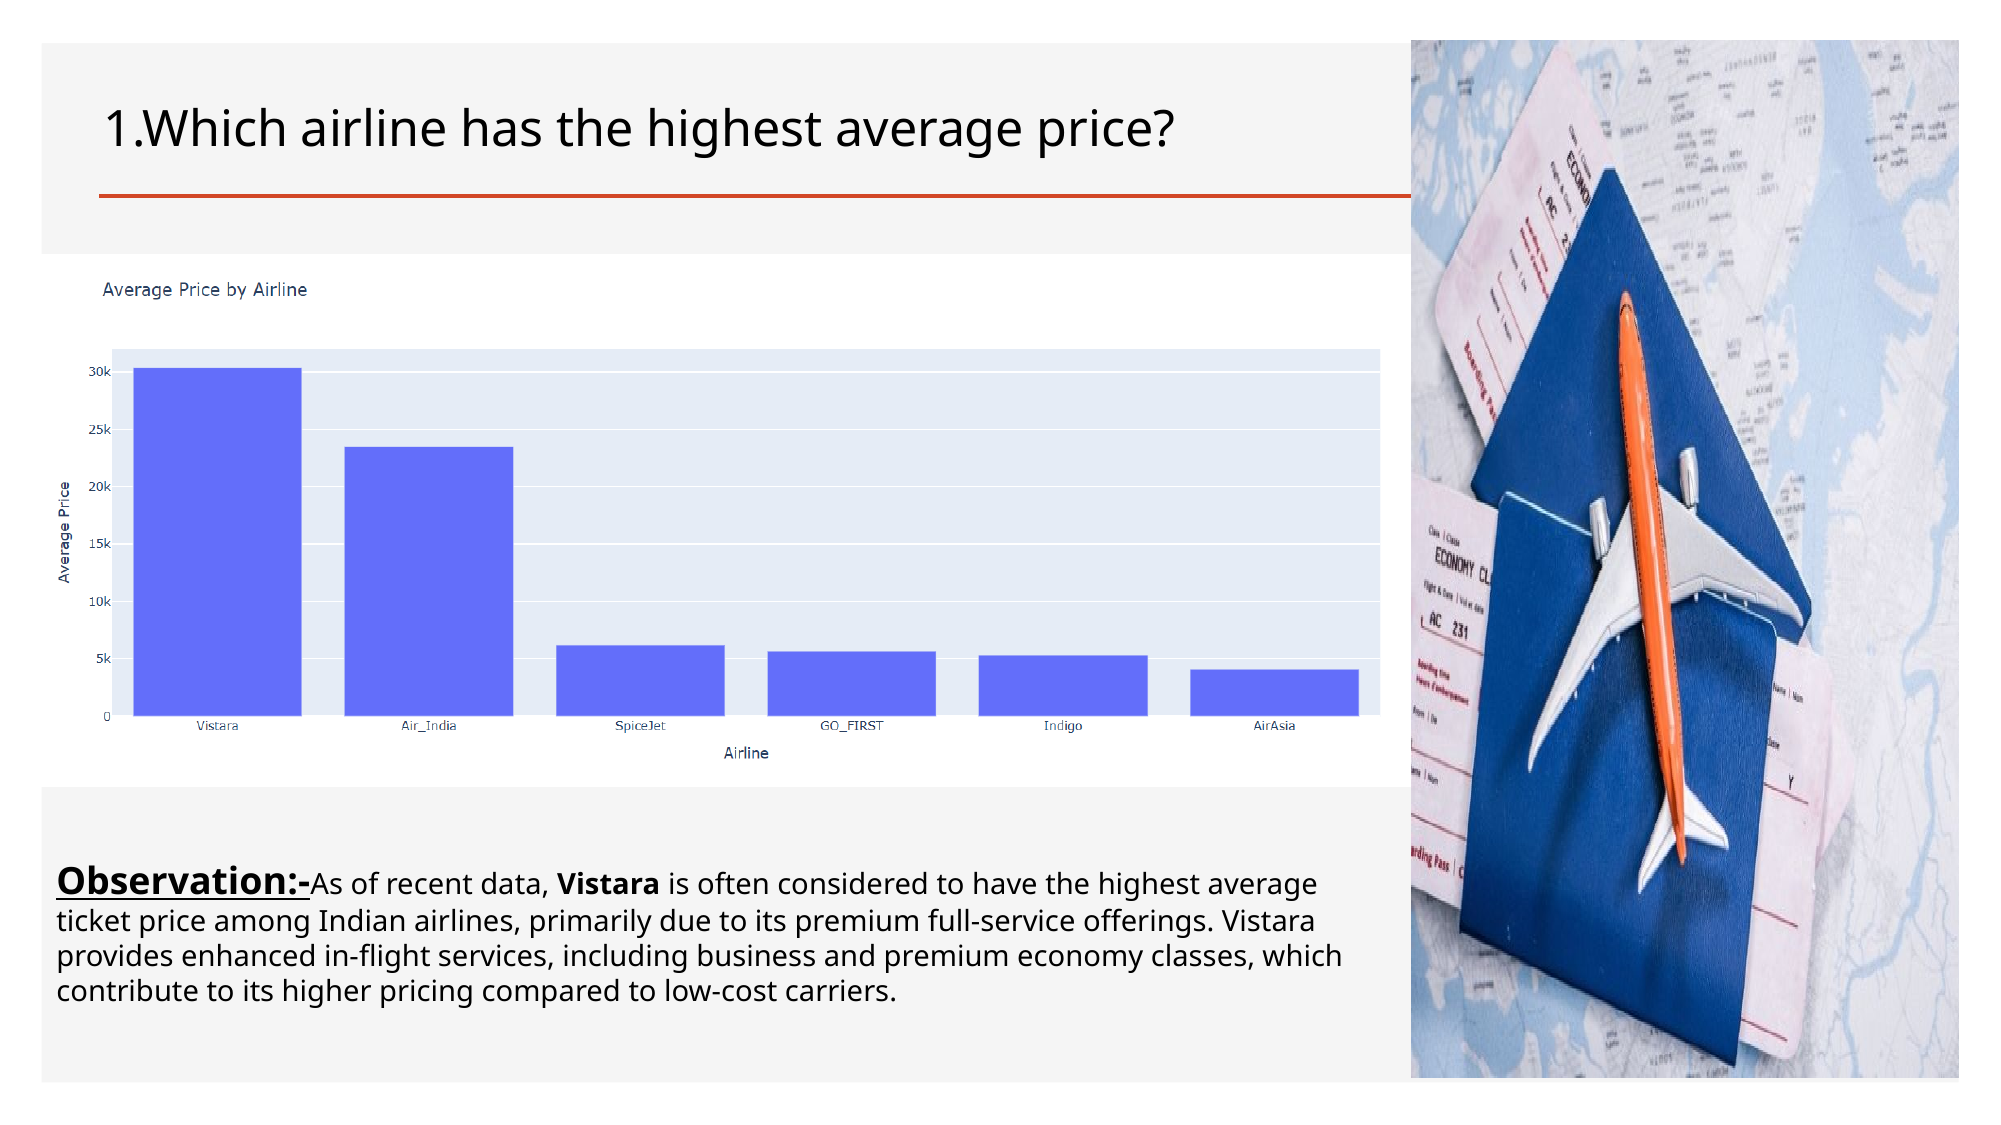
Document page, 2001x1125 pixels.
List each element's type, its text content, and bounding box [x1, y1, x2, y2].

title 1.Which airline has the highest average price? [88, 78, 1217, 225]
picture [41, 40, 1959, 1078]
text_box Observation:-As of recent data, Vistara is often considered to have the highest average ticket price among Indian airlines, primarily due to its premium full-service offerings. Vistara provides enhanced in-flight services, including business and premium economy classes, which contribute to its higher pricing compared to low-cost carriers. [41, 849, 1381, 1015]
